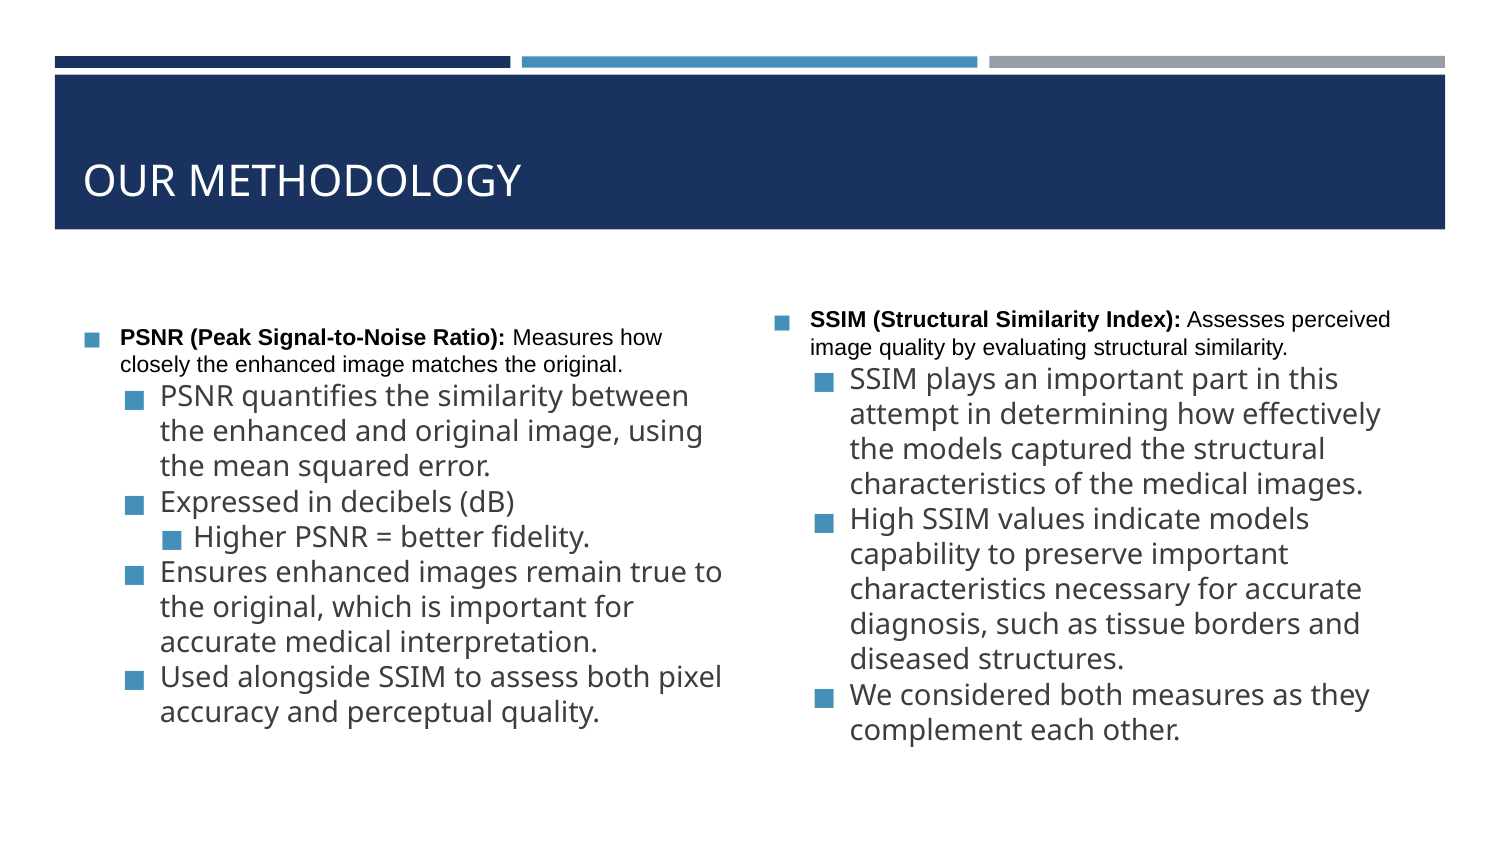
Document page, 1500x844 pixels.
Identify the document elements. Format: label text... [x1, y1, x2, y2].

title OUR METHODOLOGY [71, 89, 1429, 212]
list PSNR (Peak Signal-to-Noise Ratio): Measures how closely the enhanced image matches the original. PSNR quantifies the similarity between the enhanced and original image, using the mean squared error. Expressed in decibels (dB) Higher PSNR = better fidelity. Ensures enhanced images remain true to the original, which is important for accurate medical interpretation. Used alongside SSIM to assess both pixel accuracy and perceptual quality. [71, 274, 739, 777]
list SSIM (Structural Similarity Index): Assesses perceived image quality by evaluating structural similarity. SSIM plays an important part in this attempt in determining how effectively the models captured the structural characteristics of the medical images. High SSIM values indicate models capability to preserve important characteristics necessary for accurate diagnosis, such as tissue borders and diseased structures. We considered both measures as they complement each other. [761, 274, 1429, 777]
